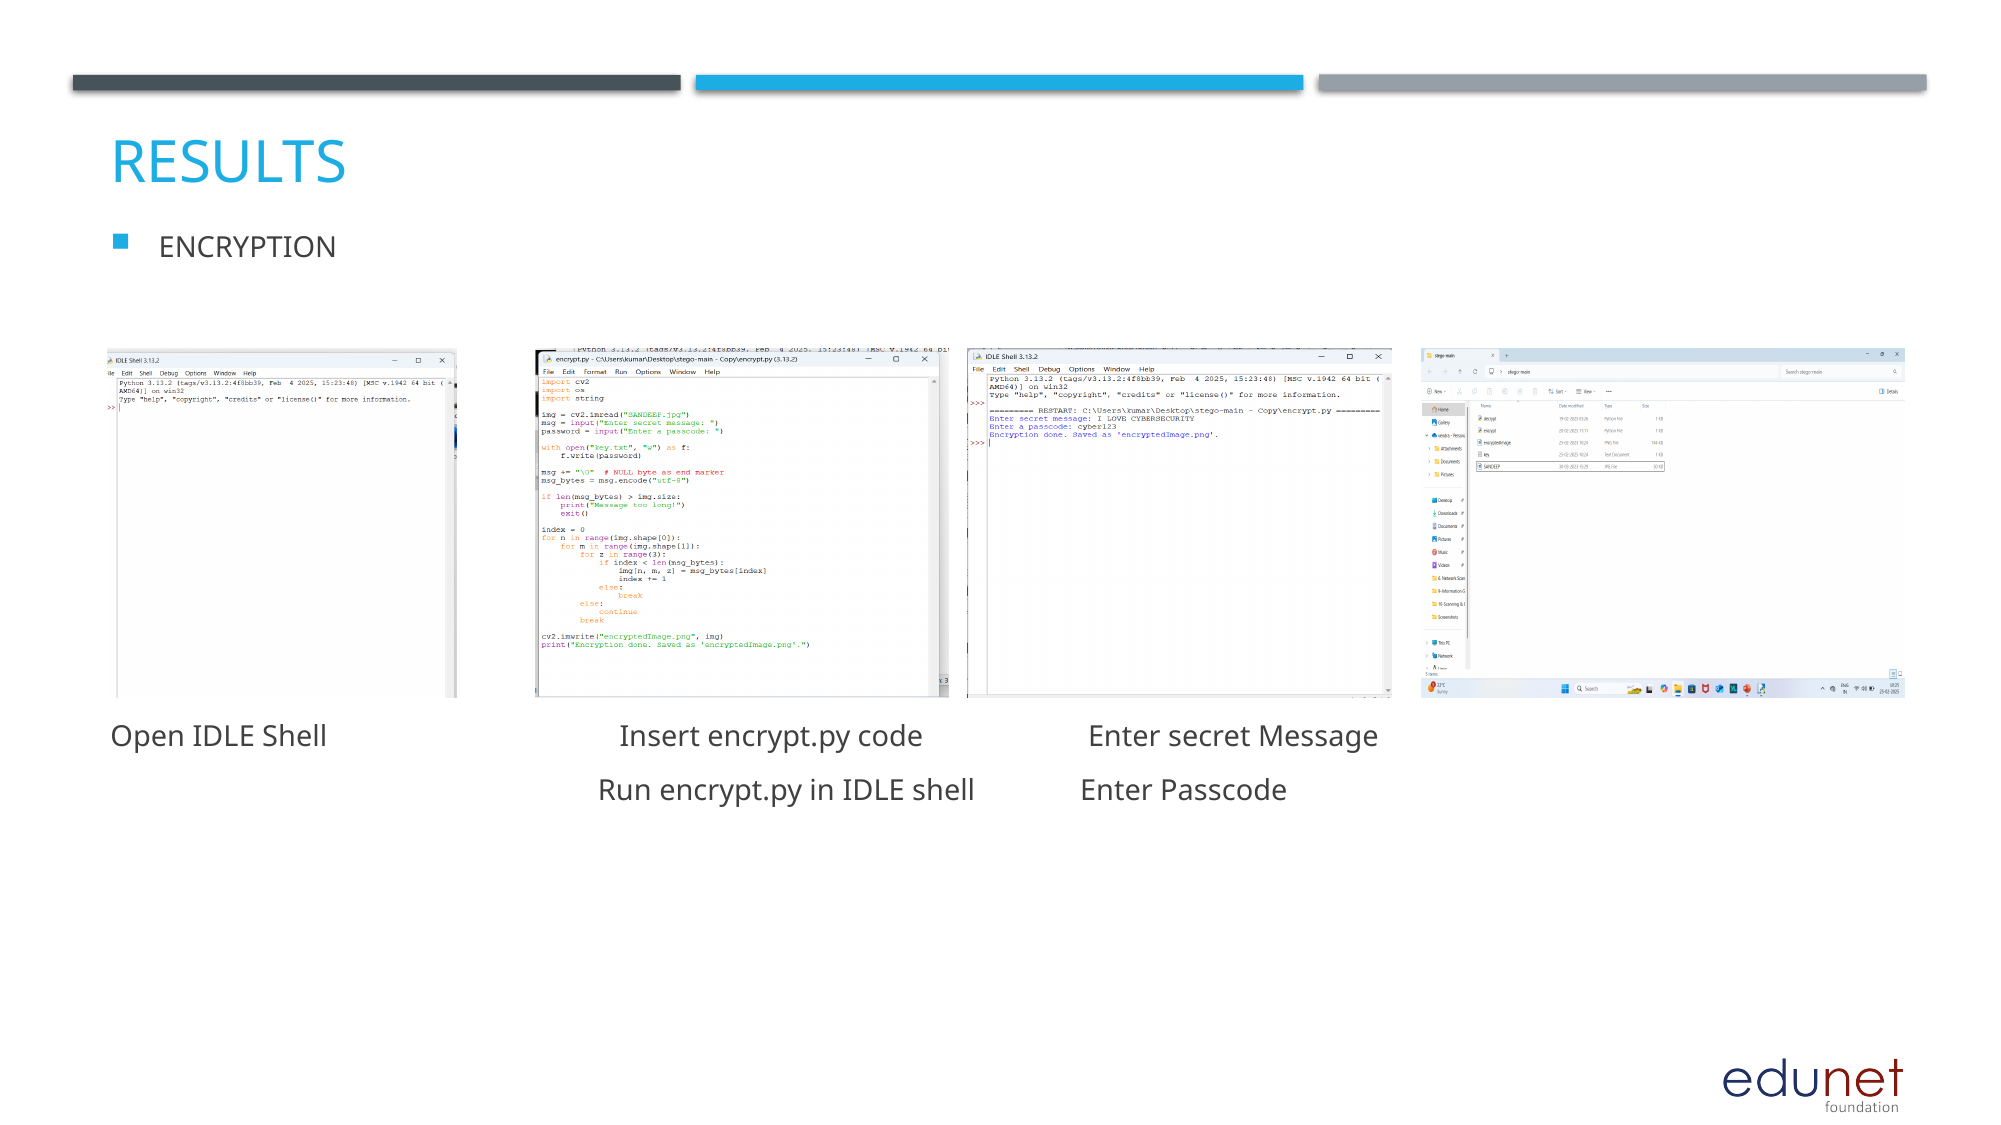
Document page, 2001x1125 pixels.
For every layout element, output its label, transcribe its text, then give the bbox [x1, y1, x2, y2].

title Results [95, 115, 1905, 203]
picture [106, 347, 458, 699]
picture [1719, 1056, 1905, 1116]
picture [534, 347, 950, 699]
list ENCRYPTION Open IDLE Shell Insert encrypt.py code Enter secret Message Run encrypt.py in IDLE shell Enter Passcode [95, 213, 1905, 981]
picture [1421, 347, 1906, 699]
picture [966, 347, 1392, 699]
